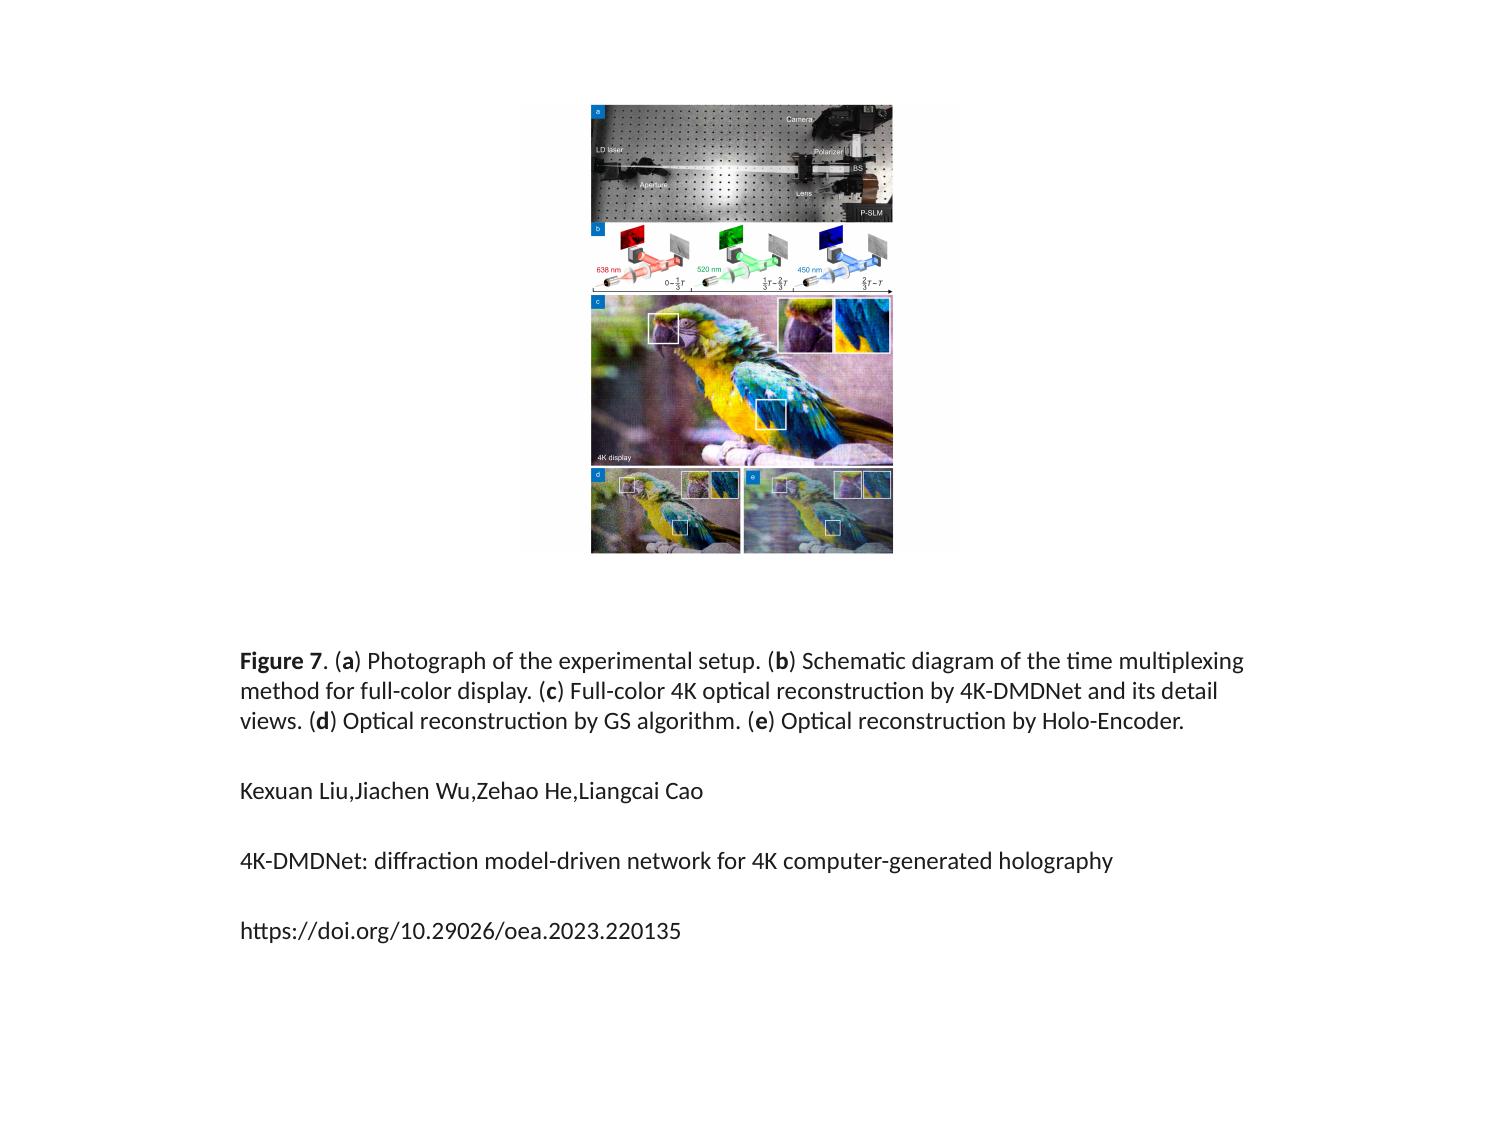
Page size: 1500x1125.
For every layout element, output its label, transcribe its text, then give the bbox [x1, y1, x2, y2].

subtitle Figure 7. (a) Photograph of the experimental setup. (b) Schematic diagram of the time multiplexing method for full-color display. (c) Full-color 4K optical reconstruction by 4K-DMDNet and its detail views. (d) Optical reconstruction by GS algorithm. (e) Optical reconstruction by Holo-Encoder. Kexuan Liu,Jiachen Wu,Zehao He,Liangcai Cao 4K-DMDNet: diffraction model-driven network for 4K computer-generated holography https://doi.org/10.29026/oea.2023.220135 [225, 637, 1275, 925]
picture [521, 103, 962, 554]
